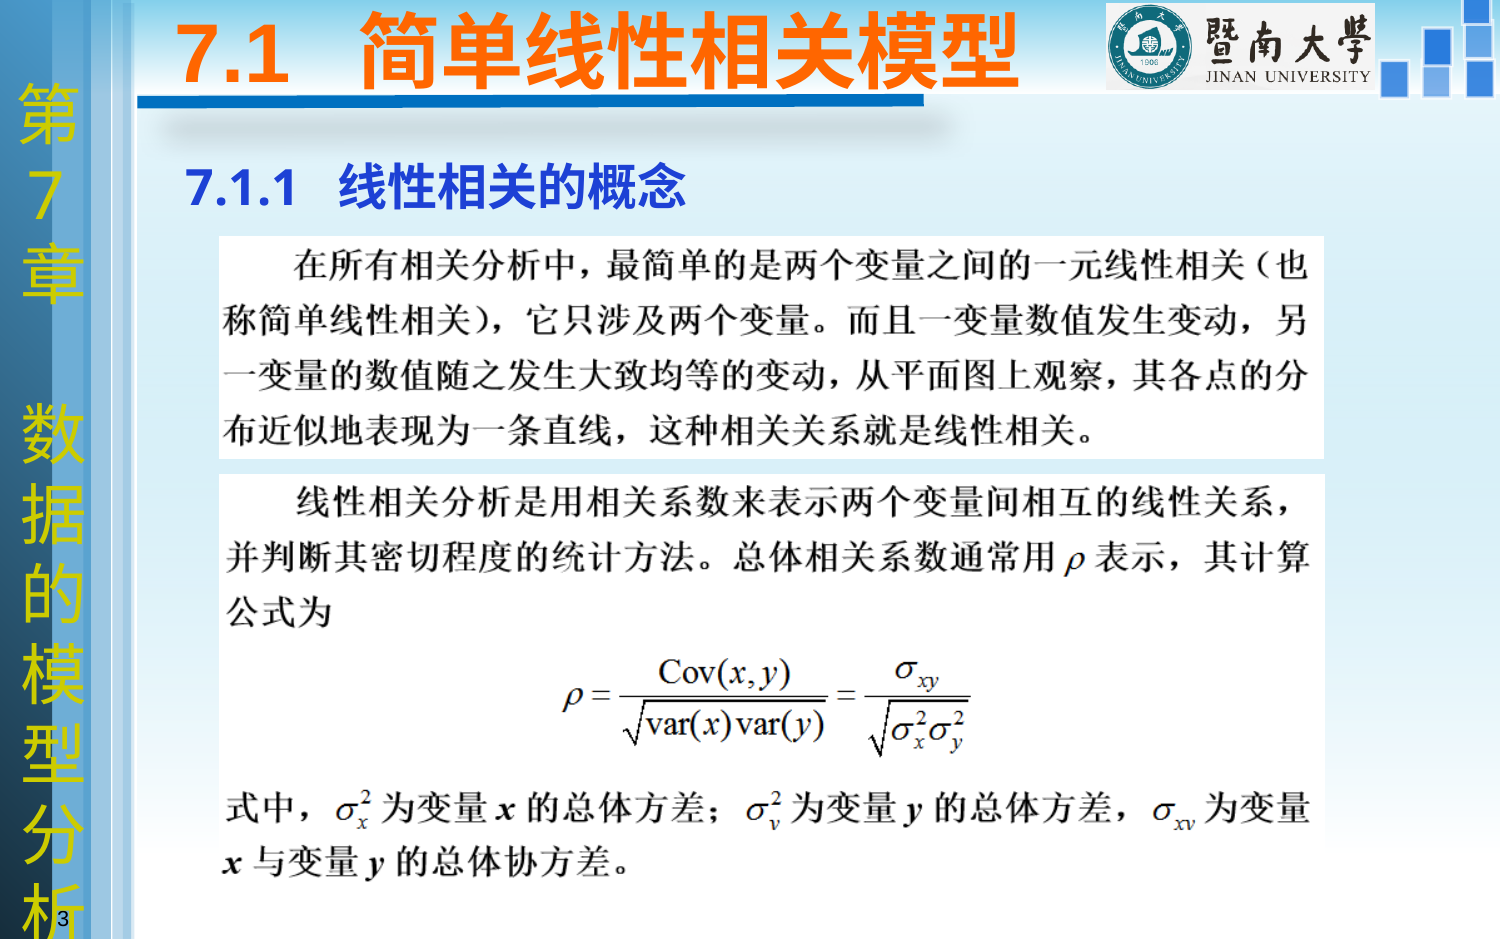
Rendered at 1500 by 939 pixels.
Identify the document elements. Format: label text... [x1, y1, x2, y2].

text_box 第7章 数据的模型分析 [1, 65, 107, 939]
picture [219, 235, 1324, 459]
picture [1106, 3, 1375, 90]
text_box 7.1.1 线性相关的概念 [159, 147, 714, 223]
picture [219, 474, 1325, 889]
title 7.1 简单线性相关模型 [159, 15, 1088, 83]
